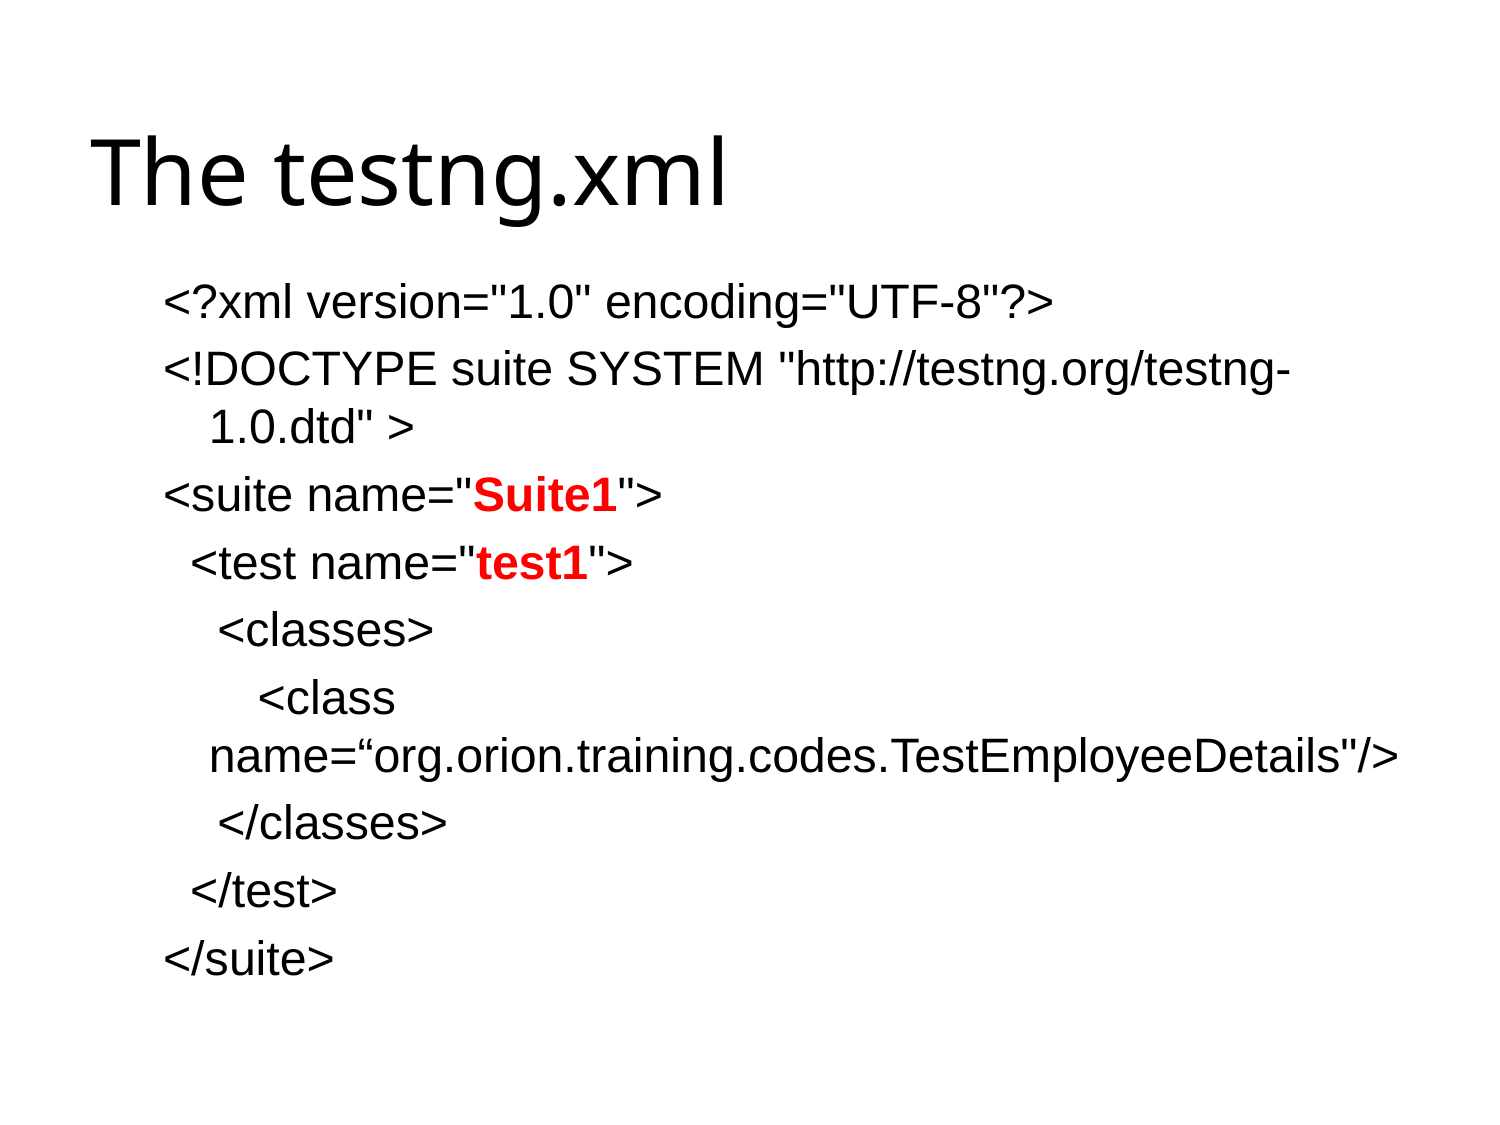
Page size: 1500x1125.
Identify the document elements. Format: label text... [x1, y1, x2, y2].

title The testng.xml [74, 74, 1426, 262]
list <?xml version="1.0" encoding="UTF-8"?> <!DOCTYPE suite SYSTEM "http://testng.org/testng-1.0.dtd" > <suite name="Suite1"> <test name="test1"> <classes> <class name=“org.orion.training.codes.TestEmployeeDetails"/> </classes> </test> </suite> [74, 262, 1426, 1006]
